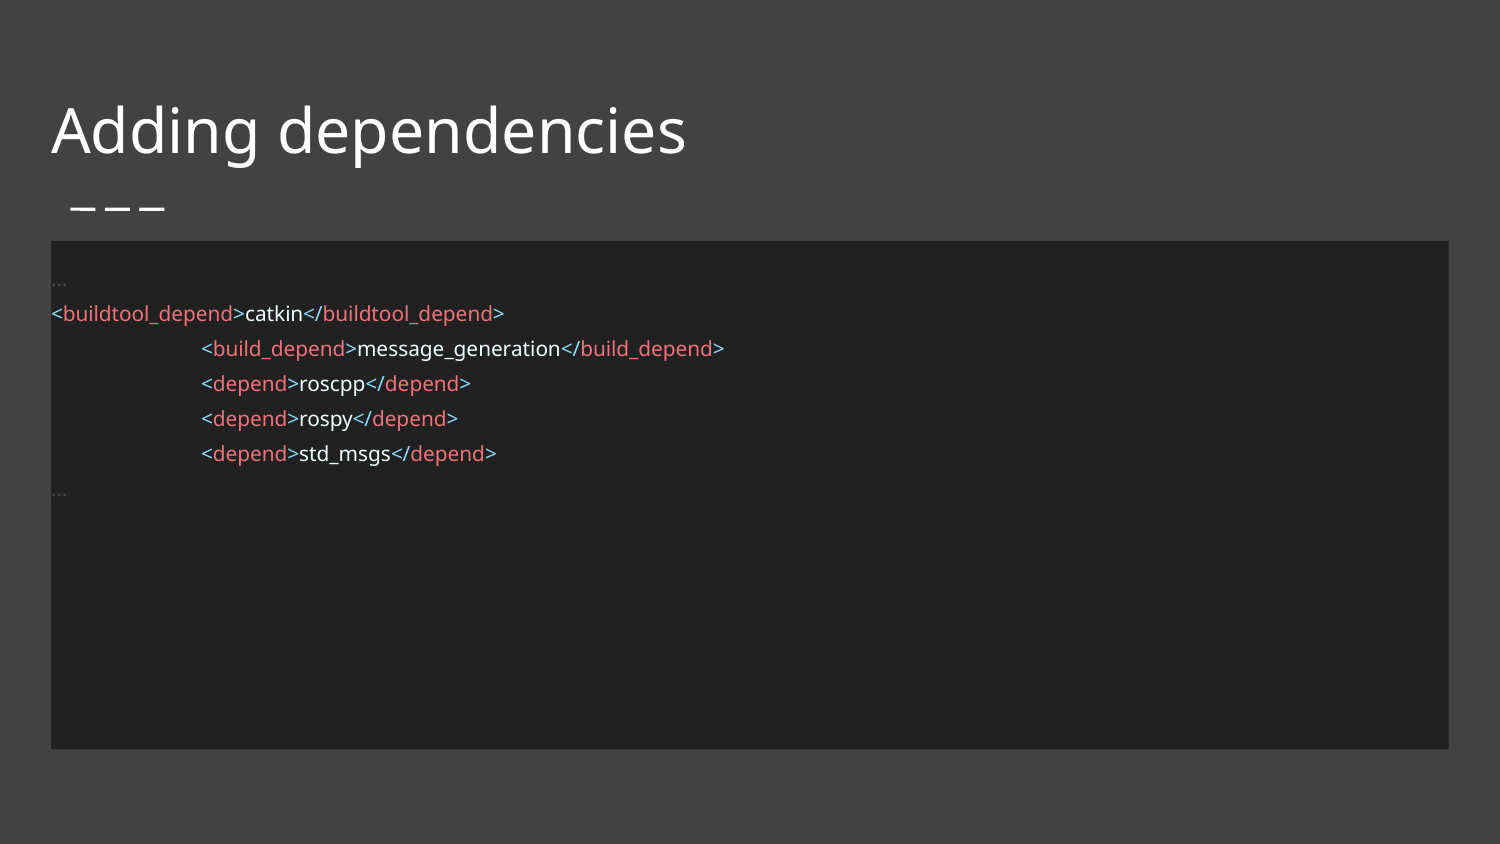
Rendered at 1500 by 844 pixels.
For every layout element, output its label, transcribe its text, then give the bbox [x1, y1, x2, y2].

title Adding dependencies [51, 61, 1449, 182]
list ... <buildtool_depend>catkin</buildtool_depend> <build_depend>message_generation</build_depend> <depend>roscpp</depend> <depend>rospy</depend> <depend>std_msgs</depend> ... [51, 240, 1449, 750]
